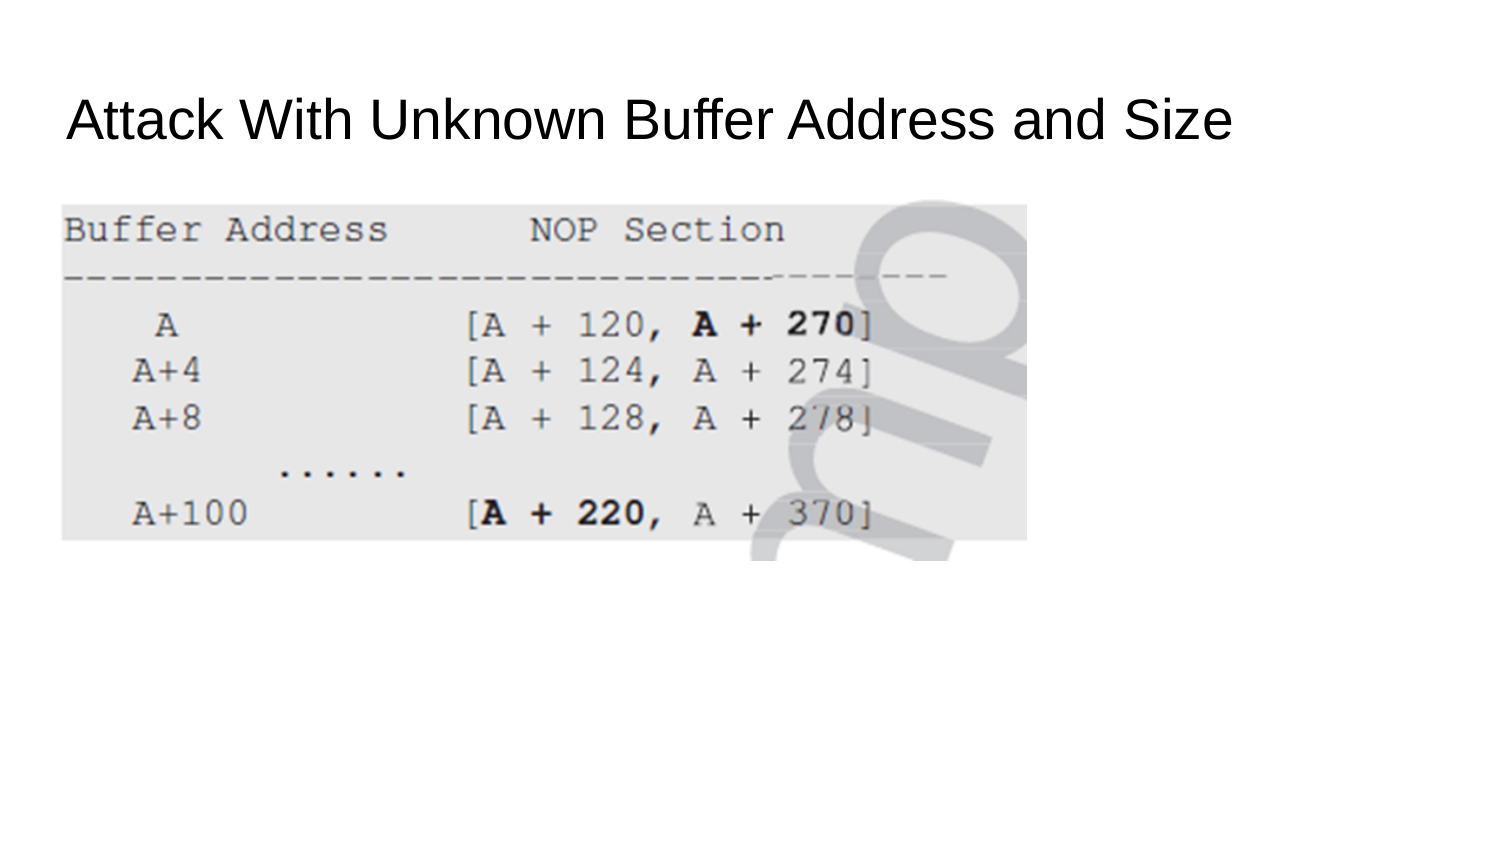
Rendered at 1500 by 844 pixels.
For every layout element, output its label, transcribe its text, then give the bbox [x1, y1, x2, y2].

picture [37, 191, 1027, 561]
title Attack With Unknown Buffer Address and Size [51, 72, 1449, 167]
